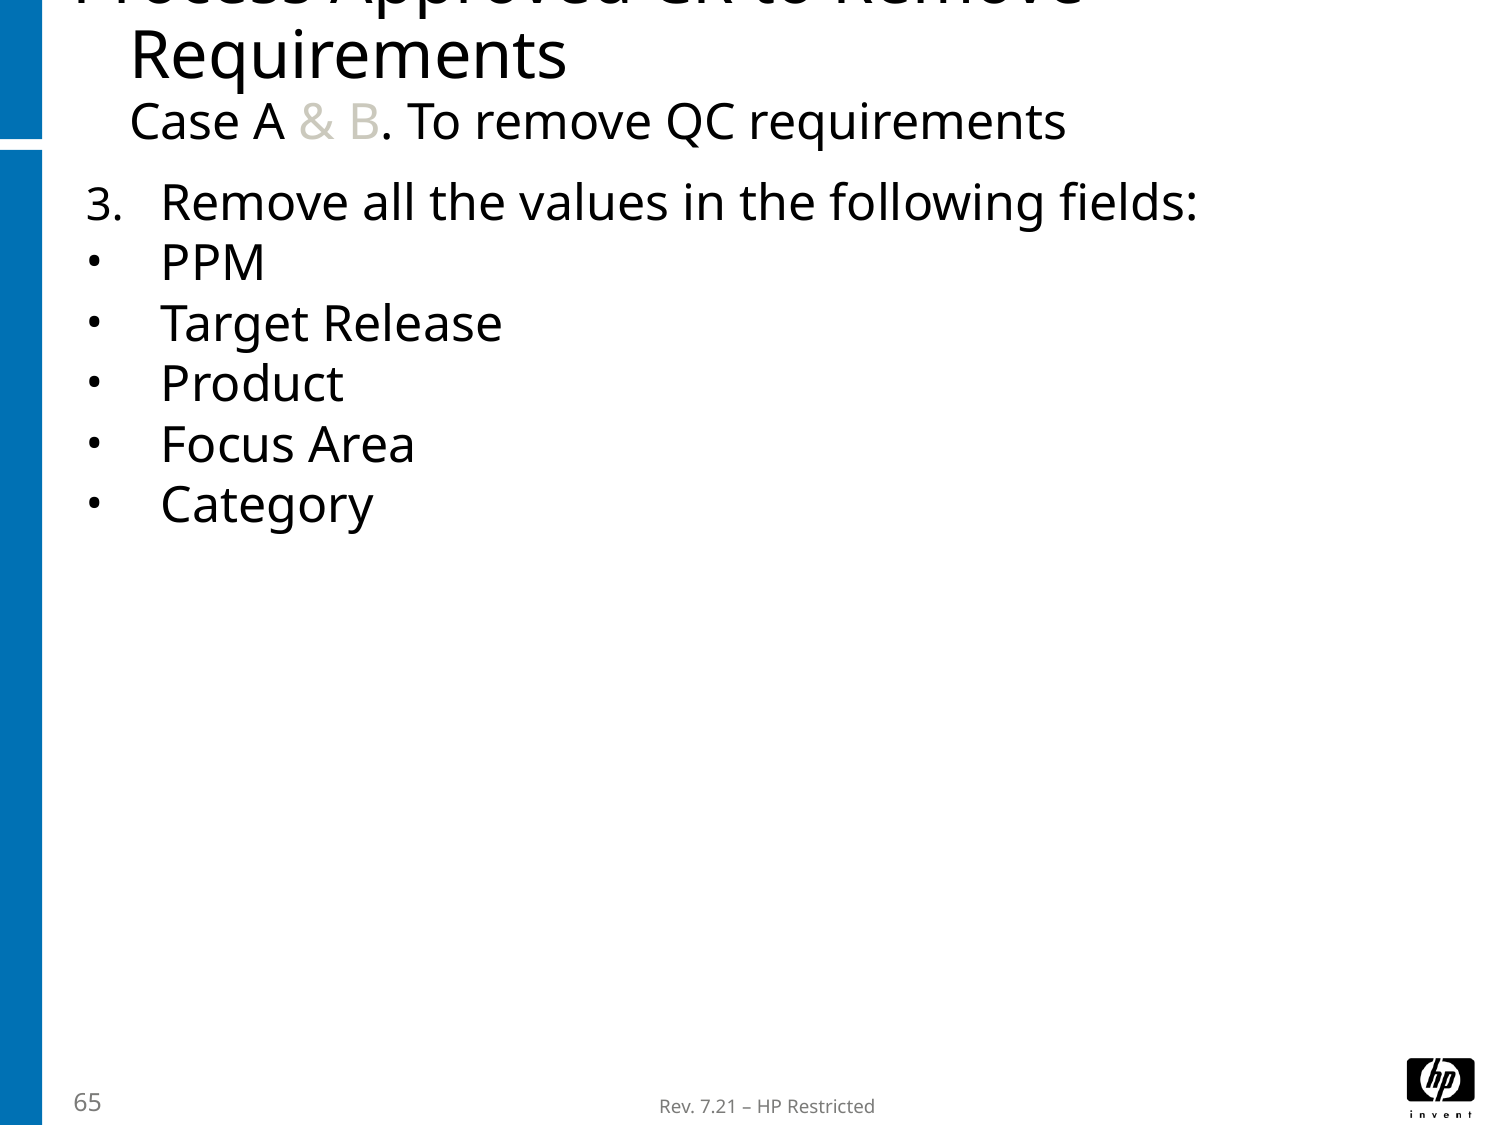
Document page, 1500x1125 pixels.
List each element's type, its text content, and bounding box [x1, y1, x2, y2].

title Process Approved CR to Remove Requirements Case A & B. To remove QC requirements [65, 0, 1474, 152]
slide_number 65 [65, 1088, 192, 1125]
list Remove all the values in the following fields: PPM Target Release Product Focus Area Category [59, 166, 1469, 1086]
footer Rev. 7.21 – HP Restricted [327, 1088, 1207, 1125]
picture [1406, 1058, 1476, 1118]
